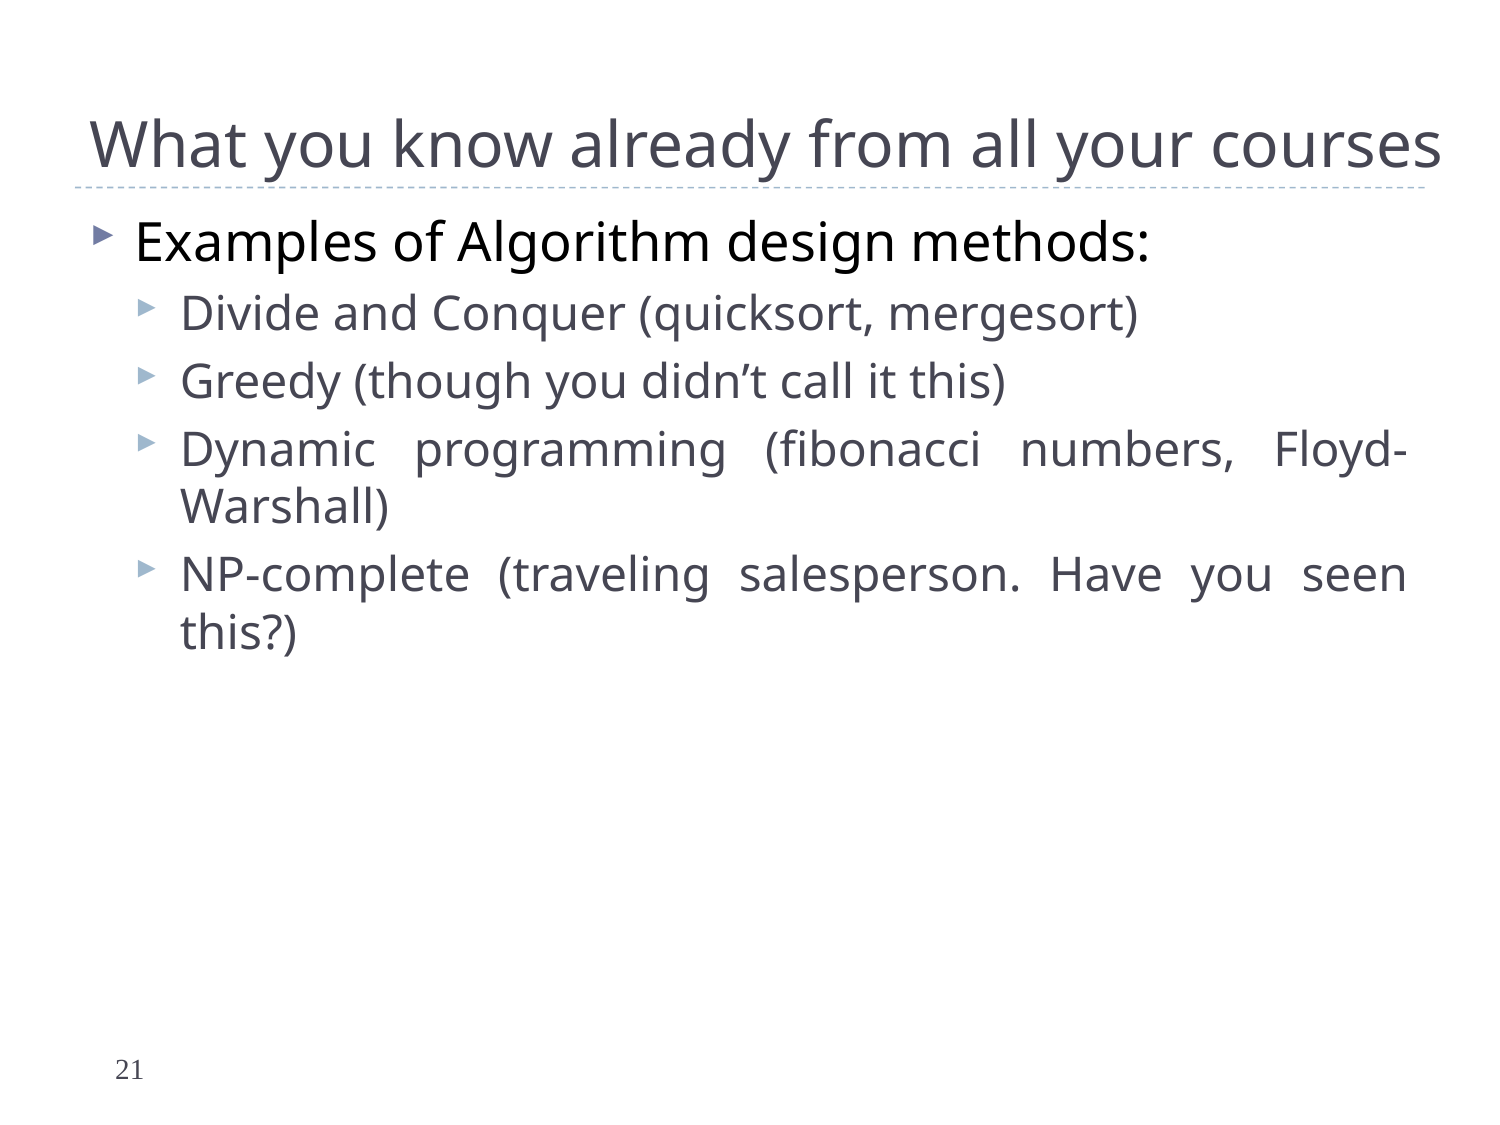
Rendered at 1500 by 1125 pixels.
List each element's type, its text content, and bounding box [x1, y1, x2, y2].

title What you know already from all your courses [75, 24, 1500, 188]
list Examples of Algorithm design methods: Divide and Conquer (quicksort, mergesort) Greedy (though you didn’t call it this) Dynamic programming (fibonacci numbers, Floyd-Warshall) NP-complete (traveling salesperson. Have you seen this?) [75, 200, 1425, 1010]
slide_number 21 [100, 1042, 426, 1103]
